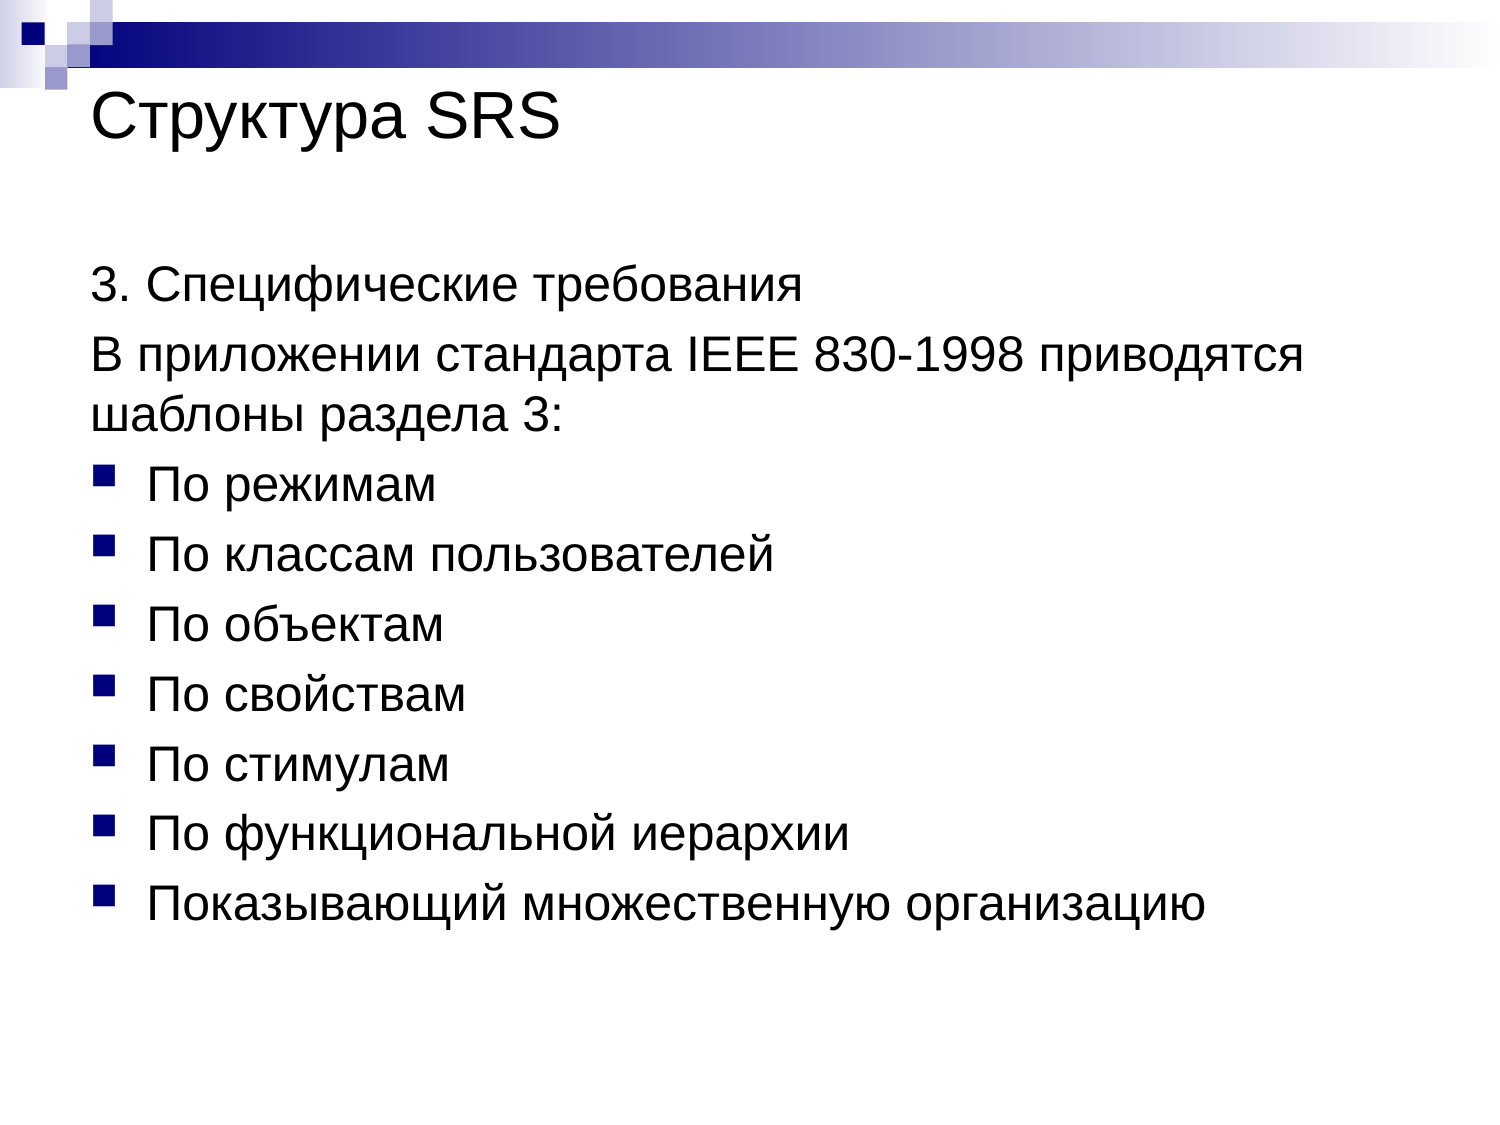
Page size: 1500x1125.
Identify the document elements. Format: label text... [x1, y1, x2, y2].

title Структура SRS [75, 75, 1425, 149]
list 3. Специфические требования В приложении стандарта IEEE 830-1998 приводятся шаблоны раздела 3: По режимам По классам пользователей По объектам По свойствам По стимулам По функциональной иерархии Показывающий множественную организацию [75, 243, 1425, 1094]
